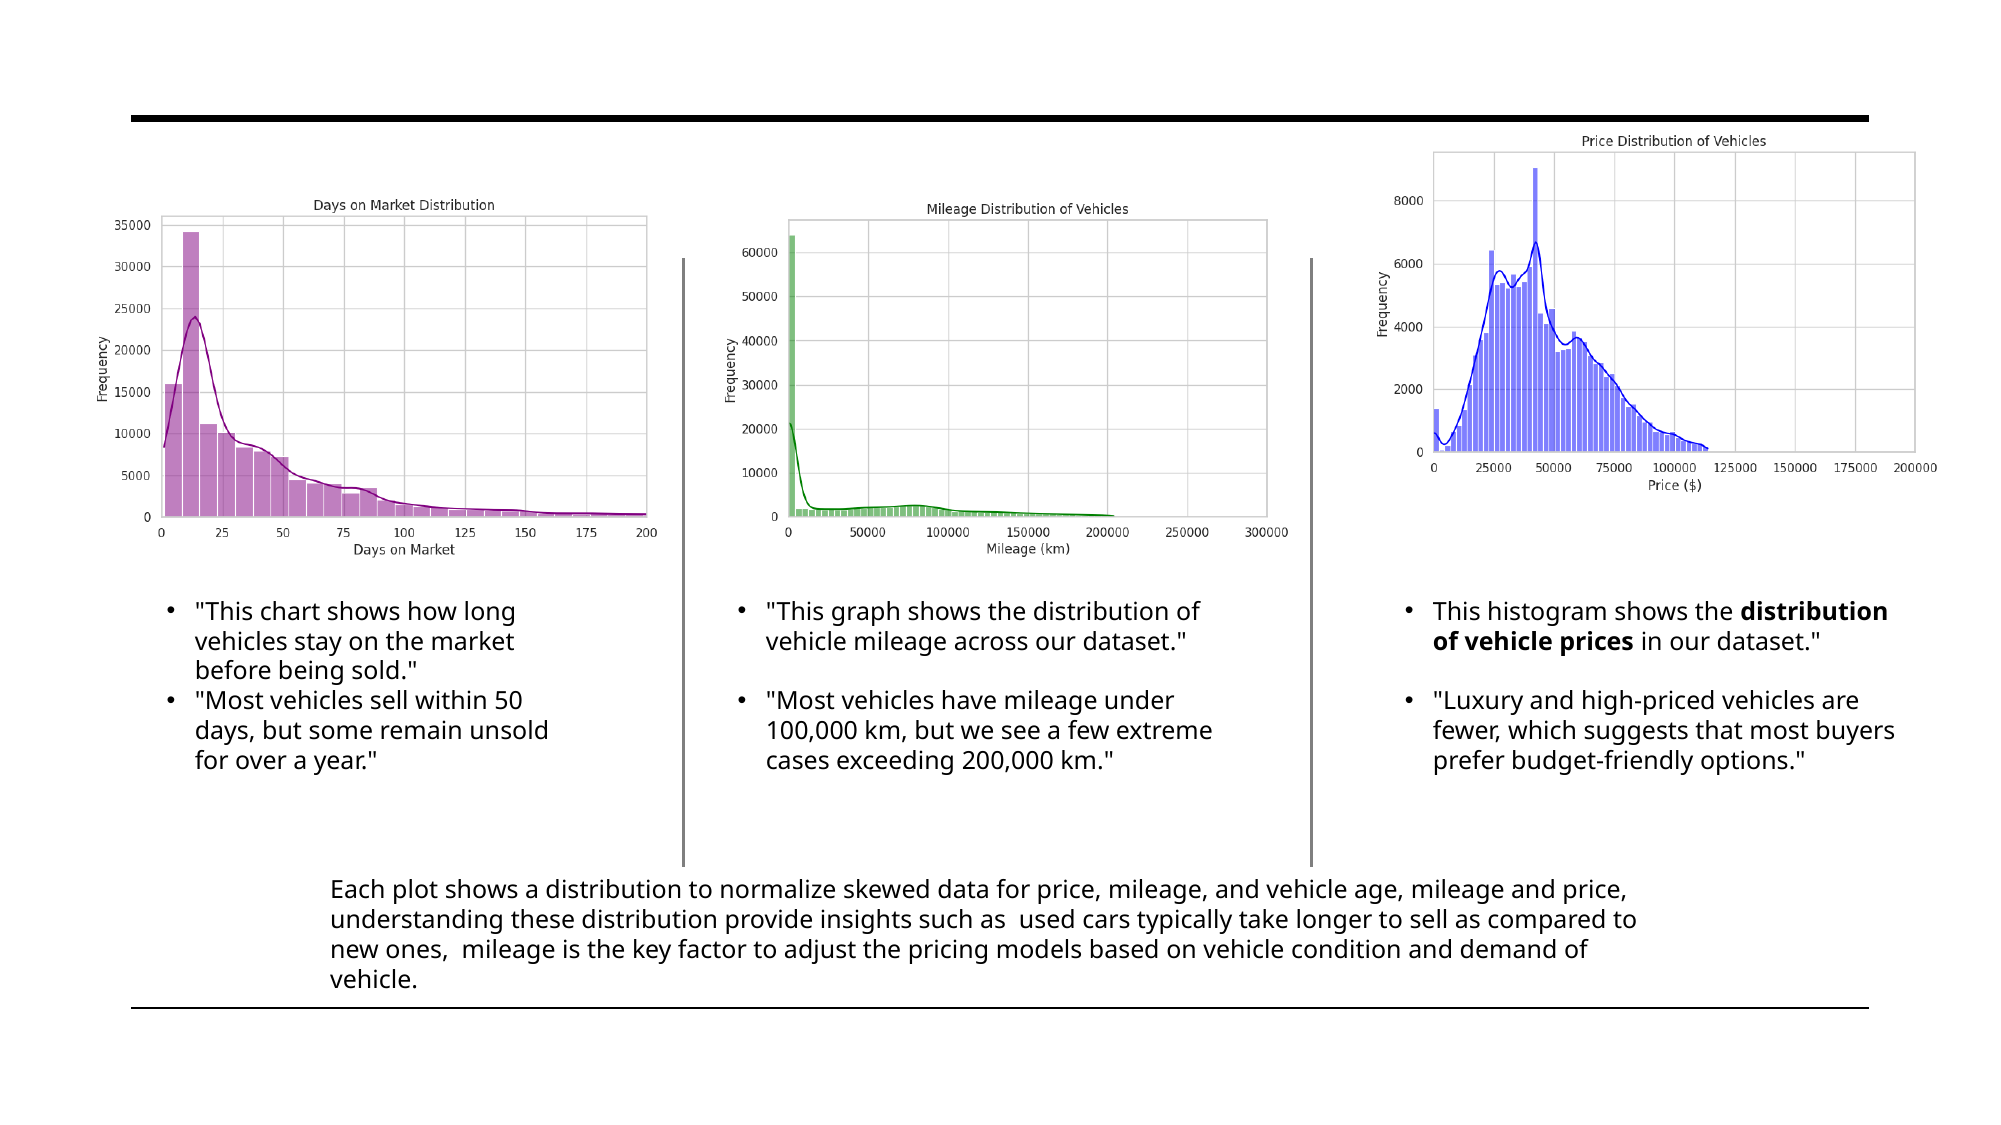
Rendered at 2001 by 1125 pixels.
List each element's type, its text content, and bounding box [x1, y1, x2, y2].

text_box "This graph shows the distribution of vehicle mileage across our dataset." "Most vehicles have mileage under 100,000 km, but we see a few extreme cases exceeding 200,000 km." [722, 587, 1278, 813]
text_box Each plot shows a distribution to normalize skewed data for price, mileage, and vehicle age, mileage and price, understanding these distribution provide insights such as used cars typically take longer to sell as compared to new ones, mileage is the key factor to adjust the pricing models based on vehicle condition and demand of vehicle. [315, 866, 1658, 1032]
text_box "This chart shows how long vehicles stay on the market before being sold." "Most vehicles sell within 50 days, but some remain unsold for over a year." [151, 587, 602, 813]
text_box This histogram shows the distribution of vehicle prices in our dataset." "Luxury and high-priced vehicles are fewer, which suggests that most buyers prefer budget-friendly options." [1389, 587, 1923, 813]
picture [87, 191, 665, 565]
picture [1367, 127, 1945, 500]
picture [715, 195, 1296, 564]
